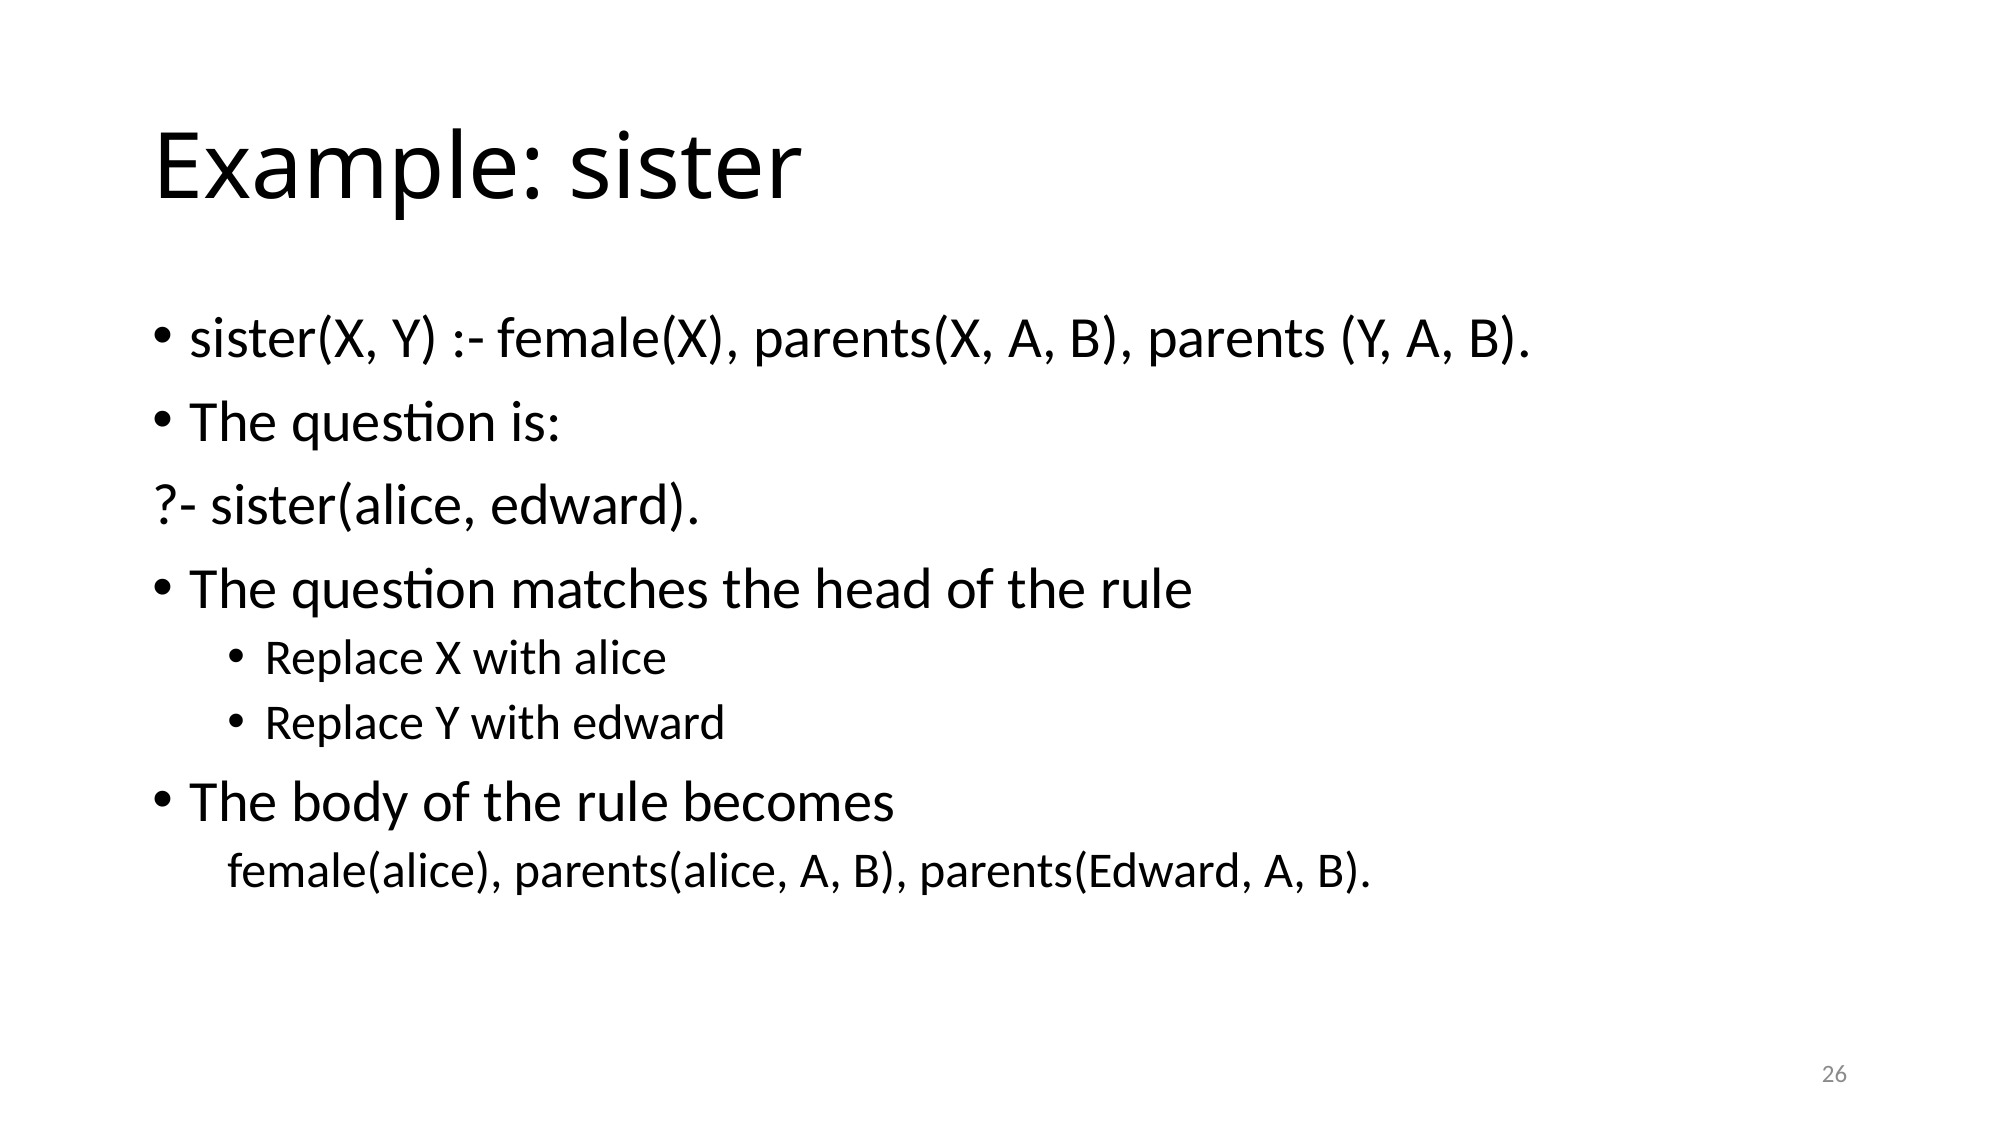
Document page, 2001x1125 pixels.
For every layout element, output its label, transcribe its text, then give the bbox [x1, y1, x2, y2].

title Example: sister [137, 59, 1863, 278]
list sister(X, Y) :- female(X), parents(X, A, B), parents (Y, A, B). The question is: ?- sister(alice, edward). The question matches the head of the rule Replace X with alice Replace Y with edward The body of the rule becomes female(alice), parents(alice, A, B), parents(Edward, A, B). [137, 299, 1863, 1014]
slide_number 26 [1412, 1042, 1863, 1103]
